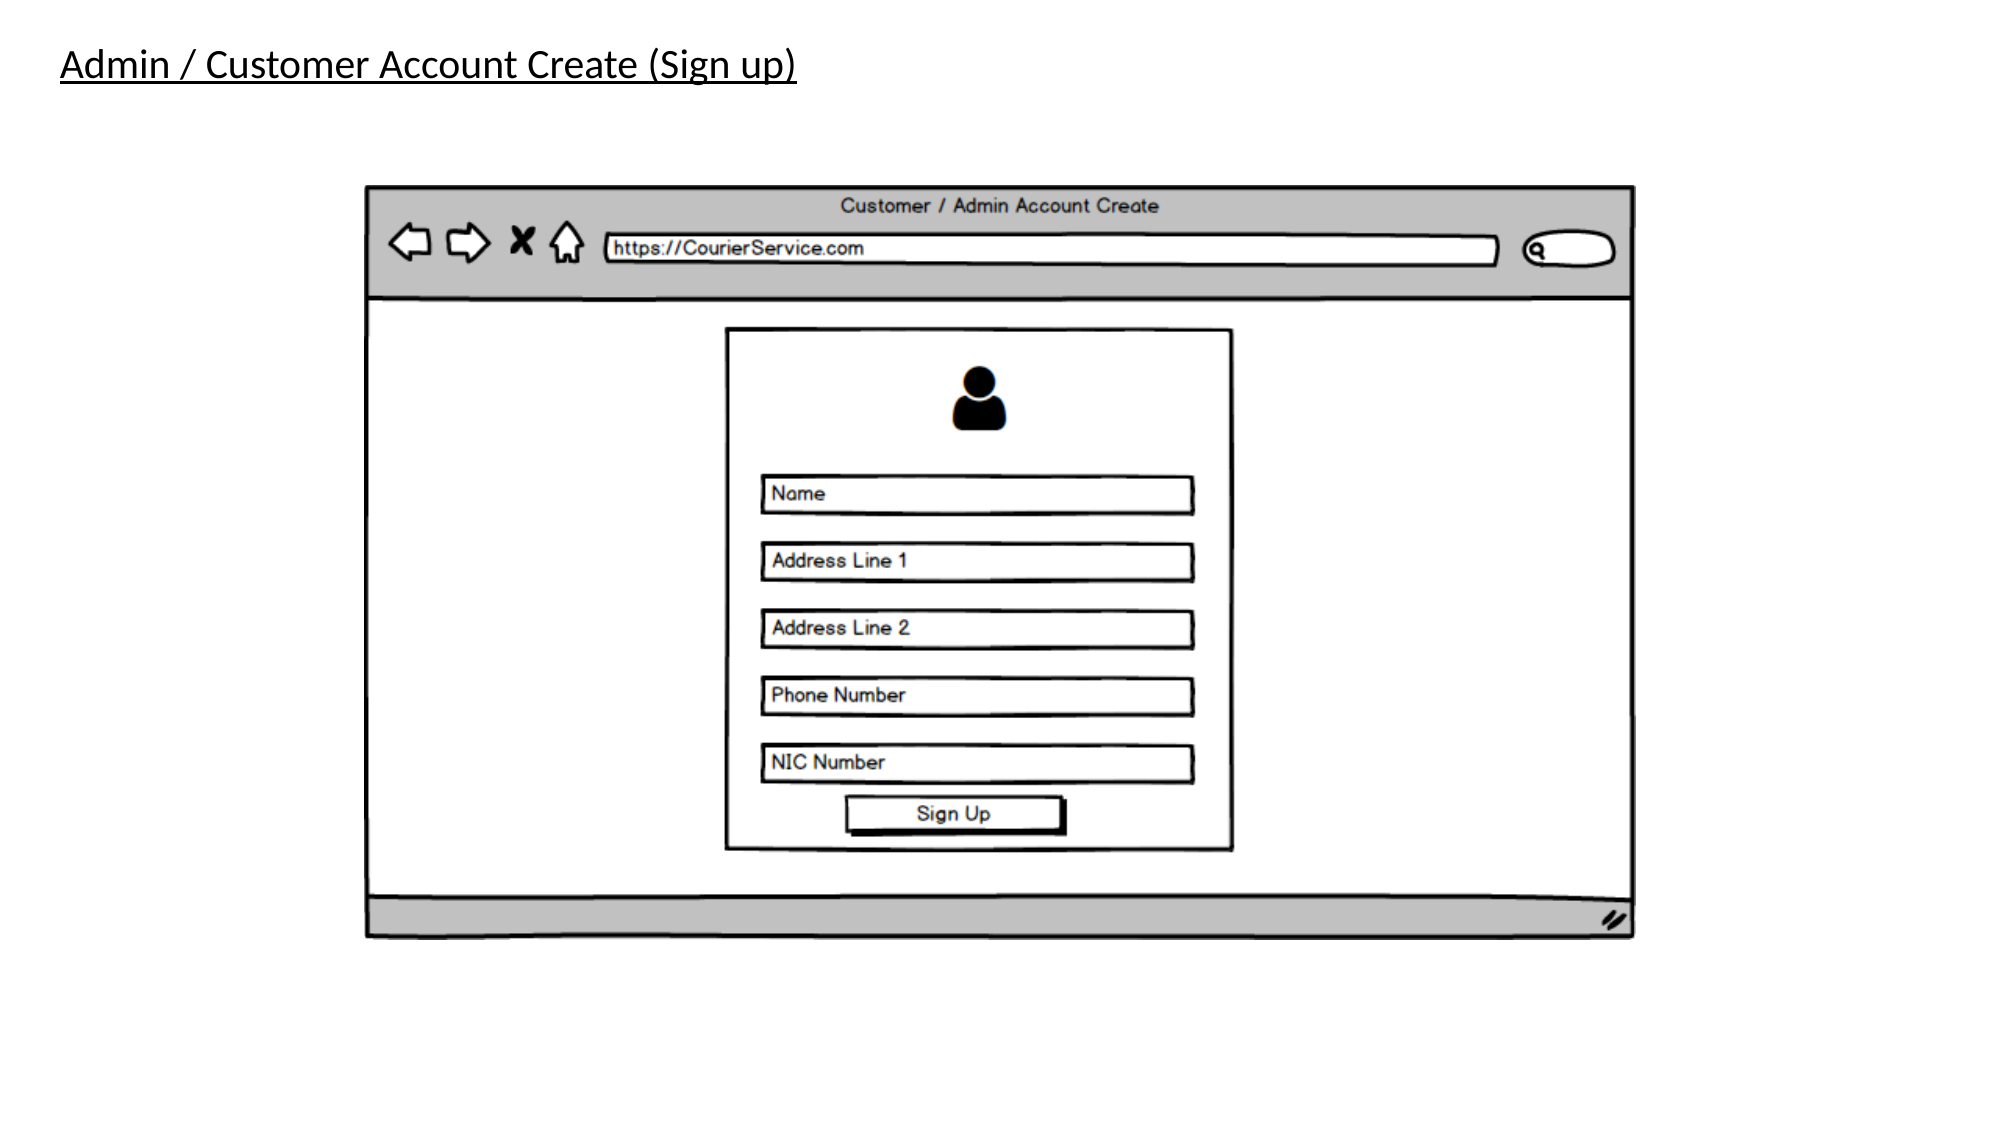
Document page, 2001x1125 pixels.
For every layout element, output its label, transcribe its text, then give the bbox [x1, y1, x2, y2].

text_box Admin / Customer Account Create (Sign up) [45, 29, 911, 95]
picture [364, 185, 1636, 940]
